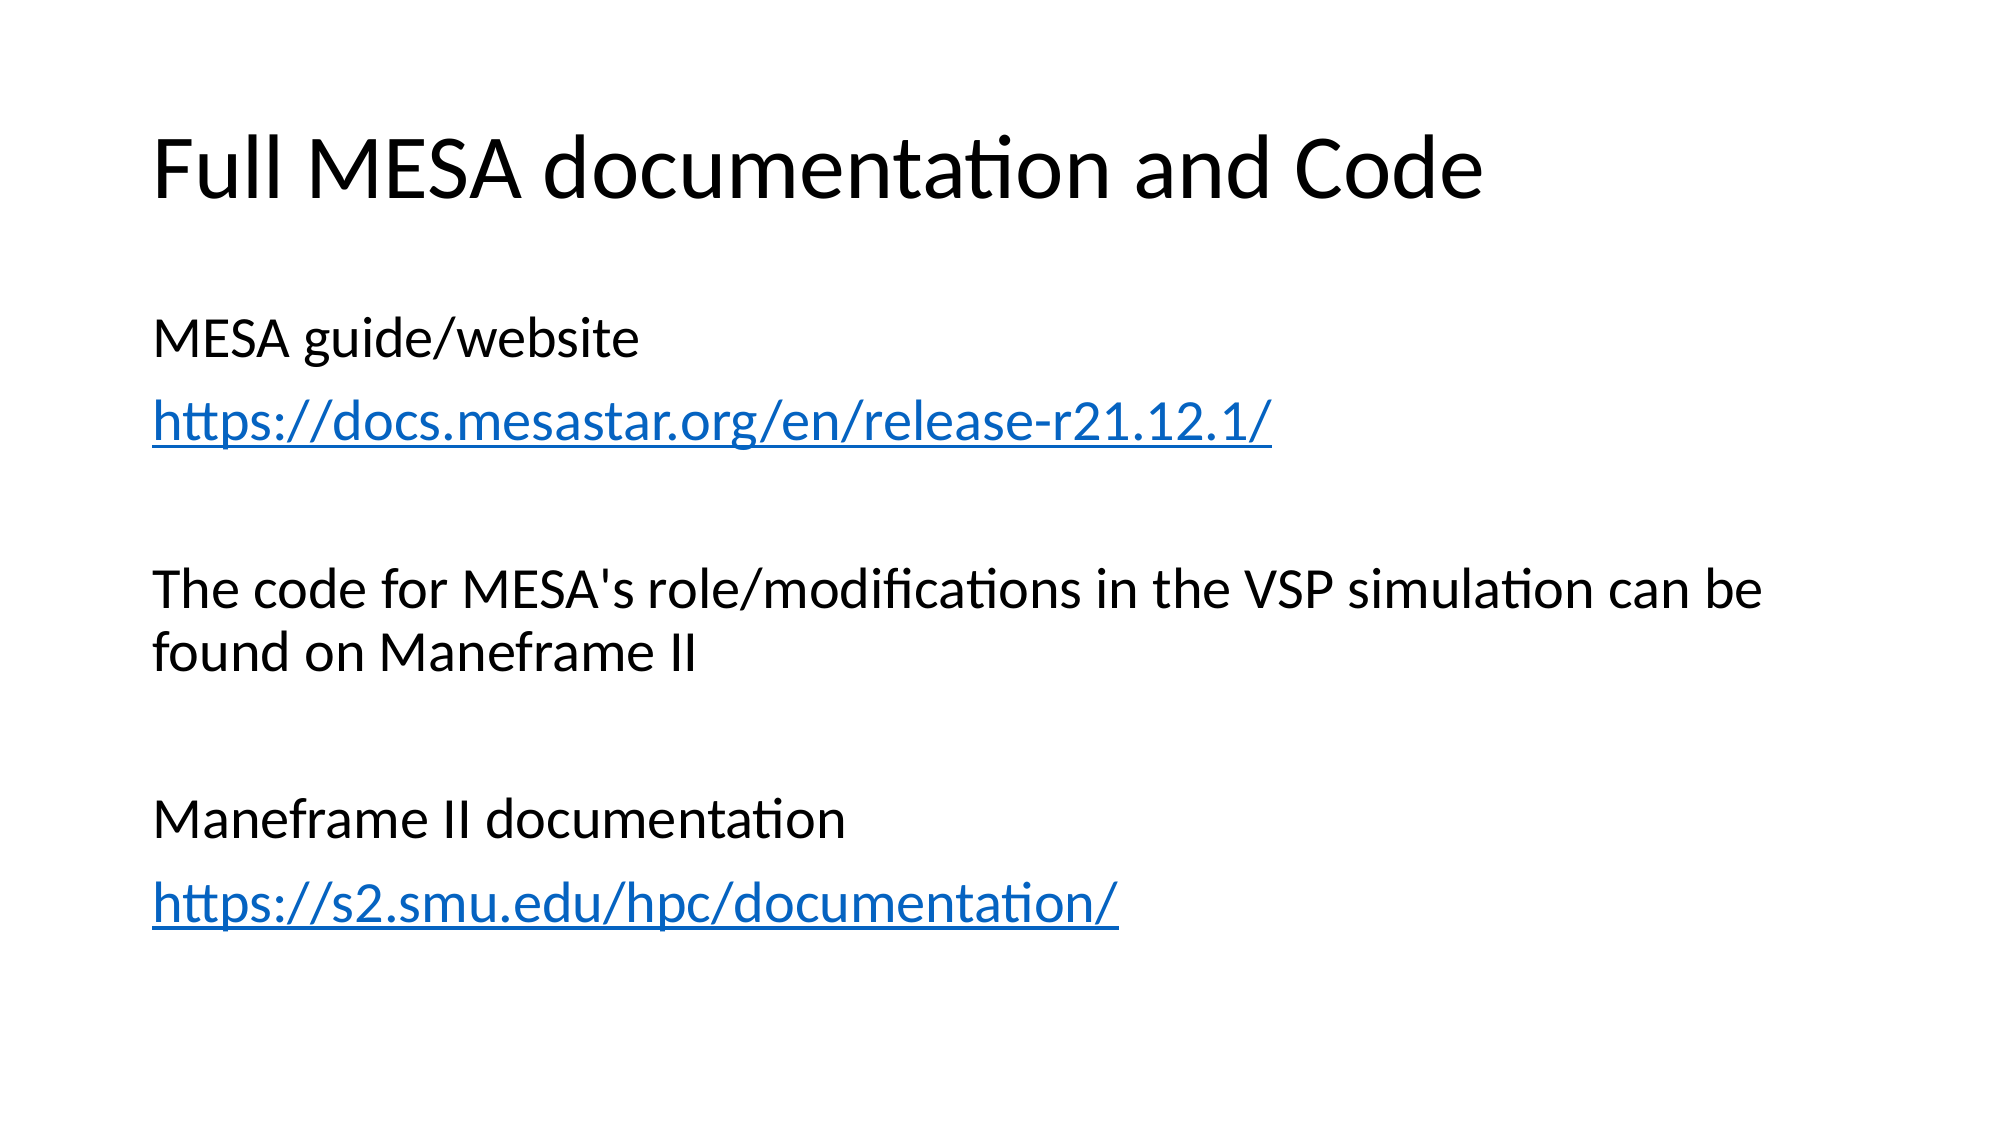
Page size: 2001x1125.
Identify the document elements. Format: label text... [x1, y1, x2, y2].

list MESA guide/website https://docs.mesastar.org/en/release-r21.12.1/ The code for MESA's role/modifications in the VSP simulation can be found on Maneframe II Maneframe II documentation https://s2.smu.edu/hpc/documentation/ [137, 299, 1863, 1014]
title Full MESA documentation and Code [137, 59, 1863, 278]
